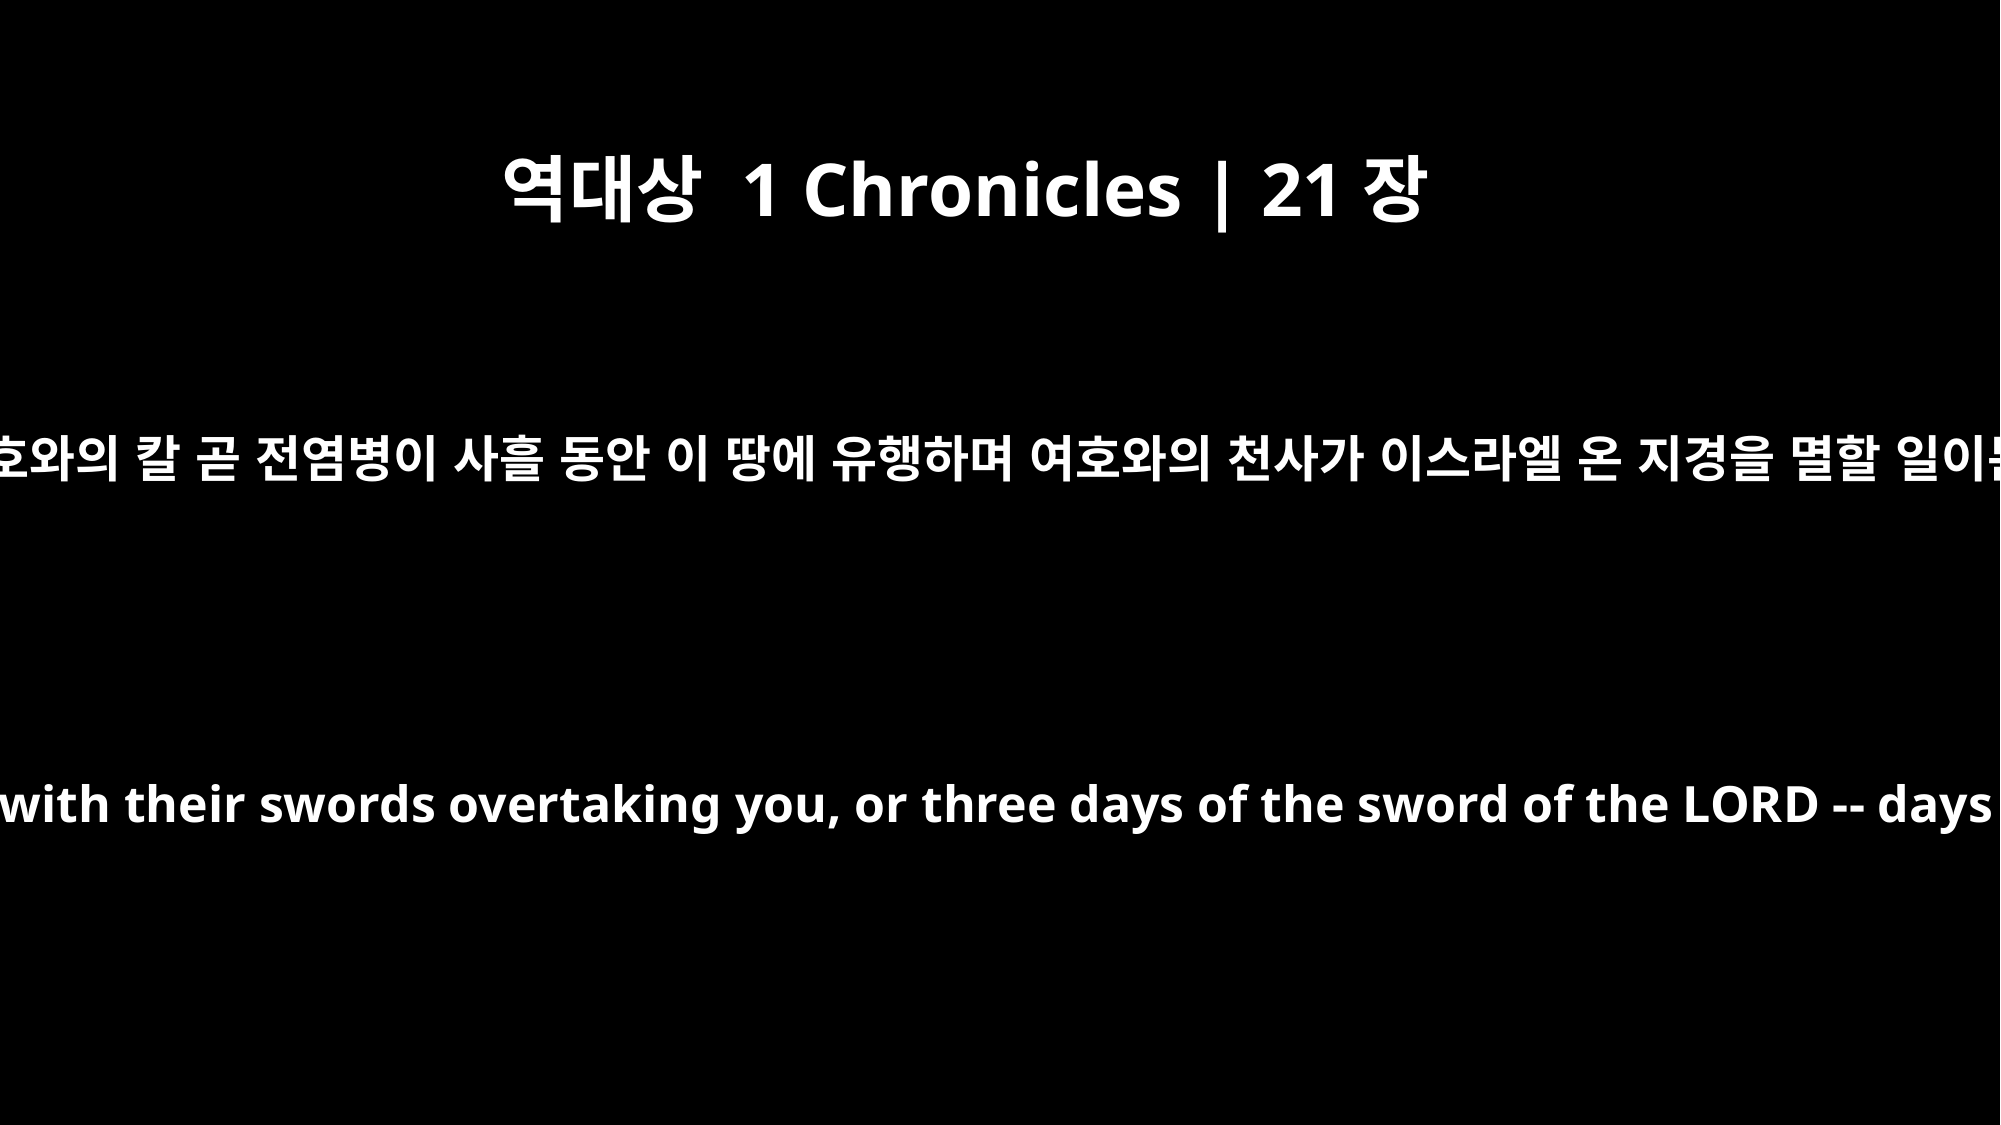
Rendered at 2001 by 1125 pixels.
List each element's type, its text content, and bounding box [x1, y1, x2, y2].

text_box three years of famine, three months of being swept away before your enemies, with their swords overtaking you, or three days of the sword of the LORD -- days of plague in the land, with the angel of the LORD ravaging every part of Israel.' Now then, decide how I should answer the one who sent me." [0, 764, 2000, 900]
text_box 역대상 1 Chronicles | 21장 [487, 136, 1445, 239]
text_box 12 혹 삼년 기근이든지 혹 네가 석 달을 적군에게 패하여 적군의 칼에 쫓길 일이든지 혹 여호와의 칼 곧 전염병이 사흘 동안 이 땅에 유행하며 여호와의 천사가 이스라엘 온 지경을 멸할 일이든지라고 하셨나니 내가 무슨 말로 나를 보내신 이에게 대답할지를 결정하소서 하니 [0, 359, 2000, 495]
